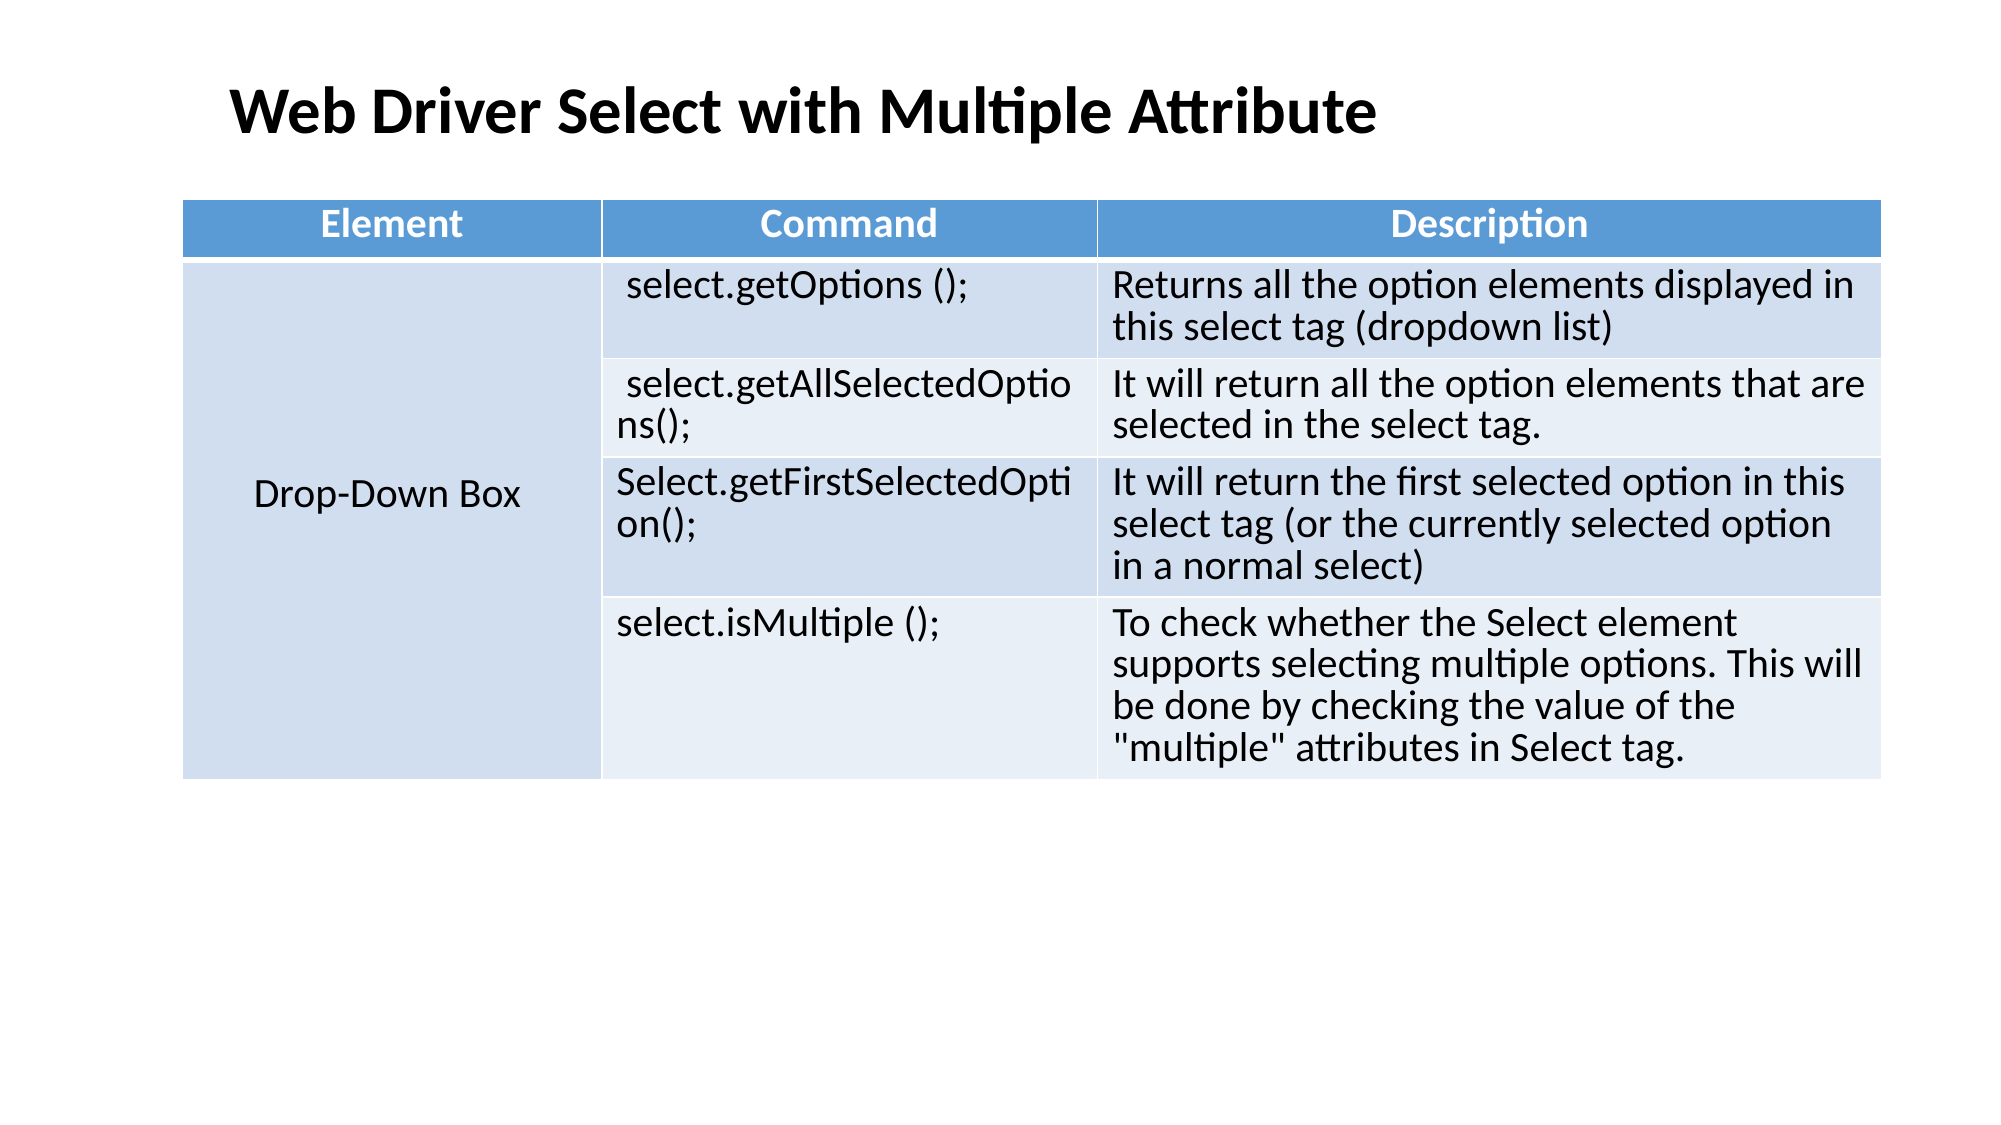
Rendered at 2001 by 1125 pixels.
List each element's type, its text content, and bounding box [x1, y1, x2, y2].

table_cell select.getOptions (); [603, 263, 1097, 358]
table_header Command [603, 200, 1097, 257]
title Web Driver Select with Multiple Attribute [214, 41, 1851, 183]
table_cell select.getAllSelectedOptions(); [603, 359, 1097, 456]
table_cell To check whether the Select element supports selecting multiple options. This will be done by checking the value of the "multiple" attributes in Select tag. [1098, 598, 1881, 779]
table_cell Returns all the option elements displayed in this select tag (dropdown list) [1098, 263, 1881, 358]
table_cell It will return the first selected option in this select tag (or the currently selected option in a normal select) [1098, 458, 1881, 596]
table_header Description [1098, 200, 1881, 257]
table_cell Select.getFirstSelectedOption(); [603, 458, 1097, 596]
table_cell Drop-Down Box [183, 263, 601, 779]
table_cell It will return all the option elements that are selected in the select tag. [1098, 359, 1881, 456]
table_cell select.isMultiple (); [603, 598, 1097, 779]
table_header Element [183, 200, 601, 257]
